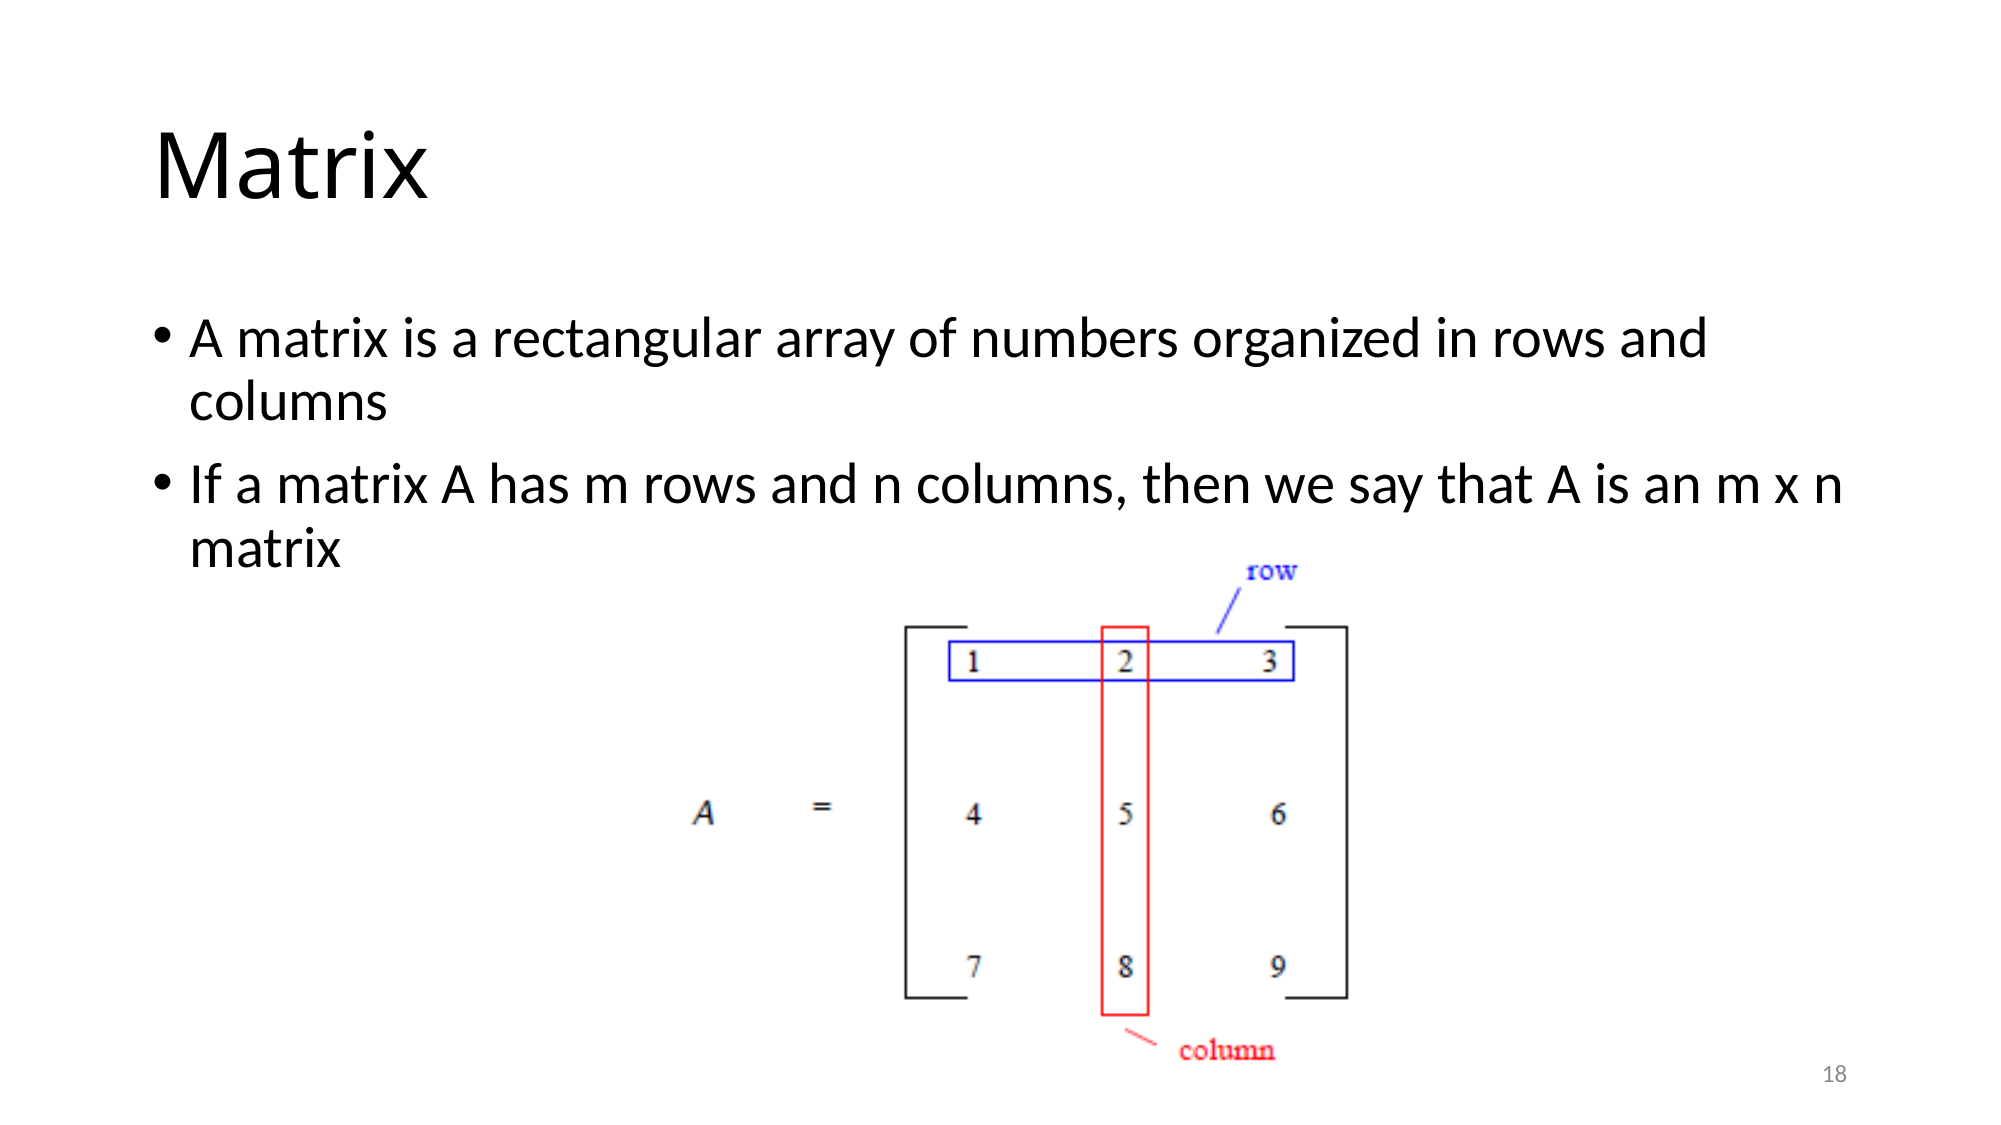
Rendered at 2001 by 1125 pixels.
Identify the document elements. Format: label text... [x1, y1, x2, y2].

title Matrix [137, 59, 1863, 278]
slide_number 18 [1412, 1042, 1863, 1103]
picture [612, 549, 1407, 1093]
list A matrix is a rectangular array of numbers organized in rows and columns If a matrix A has m rows and n columns, then we say that A is an m x n matrix [137, 299, 1863, 1014]
